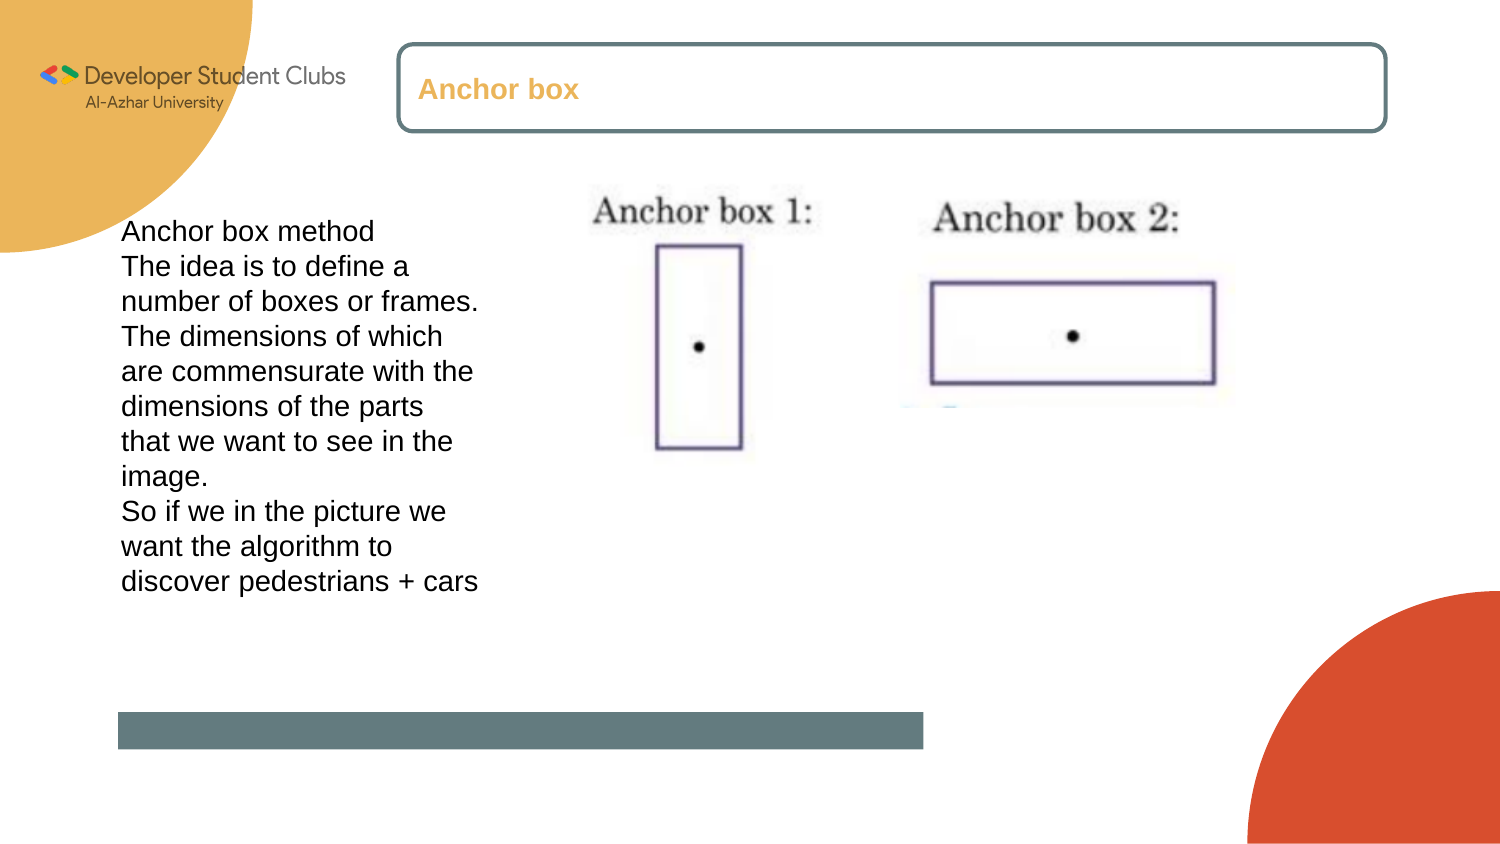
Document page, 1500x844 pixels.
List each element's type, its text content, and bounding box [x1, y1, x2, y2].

picture [558, 182, 1411, 507]
text_box Anchor box method The idea is to define a number of boxes or frames. The dimensions of which are commensurate with the dimensions of the parts that we want to see in the image. So if we in the picture we want the algorithm to discover pedestrians + cars [106, 205, 497, 605]
text_box Anchor box [396, 42, 1388, 134]
picture [32, 46, 349, 117]
